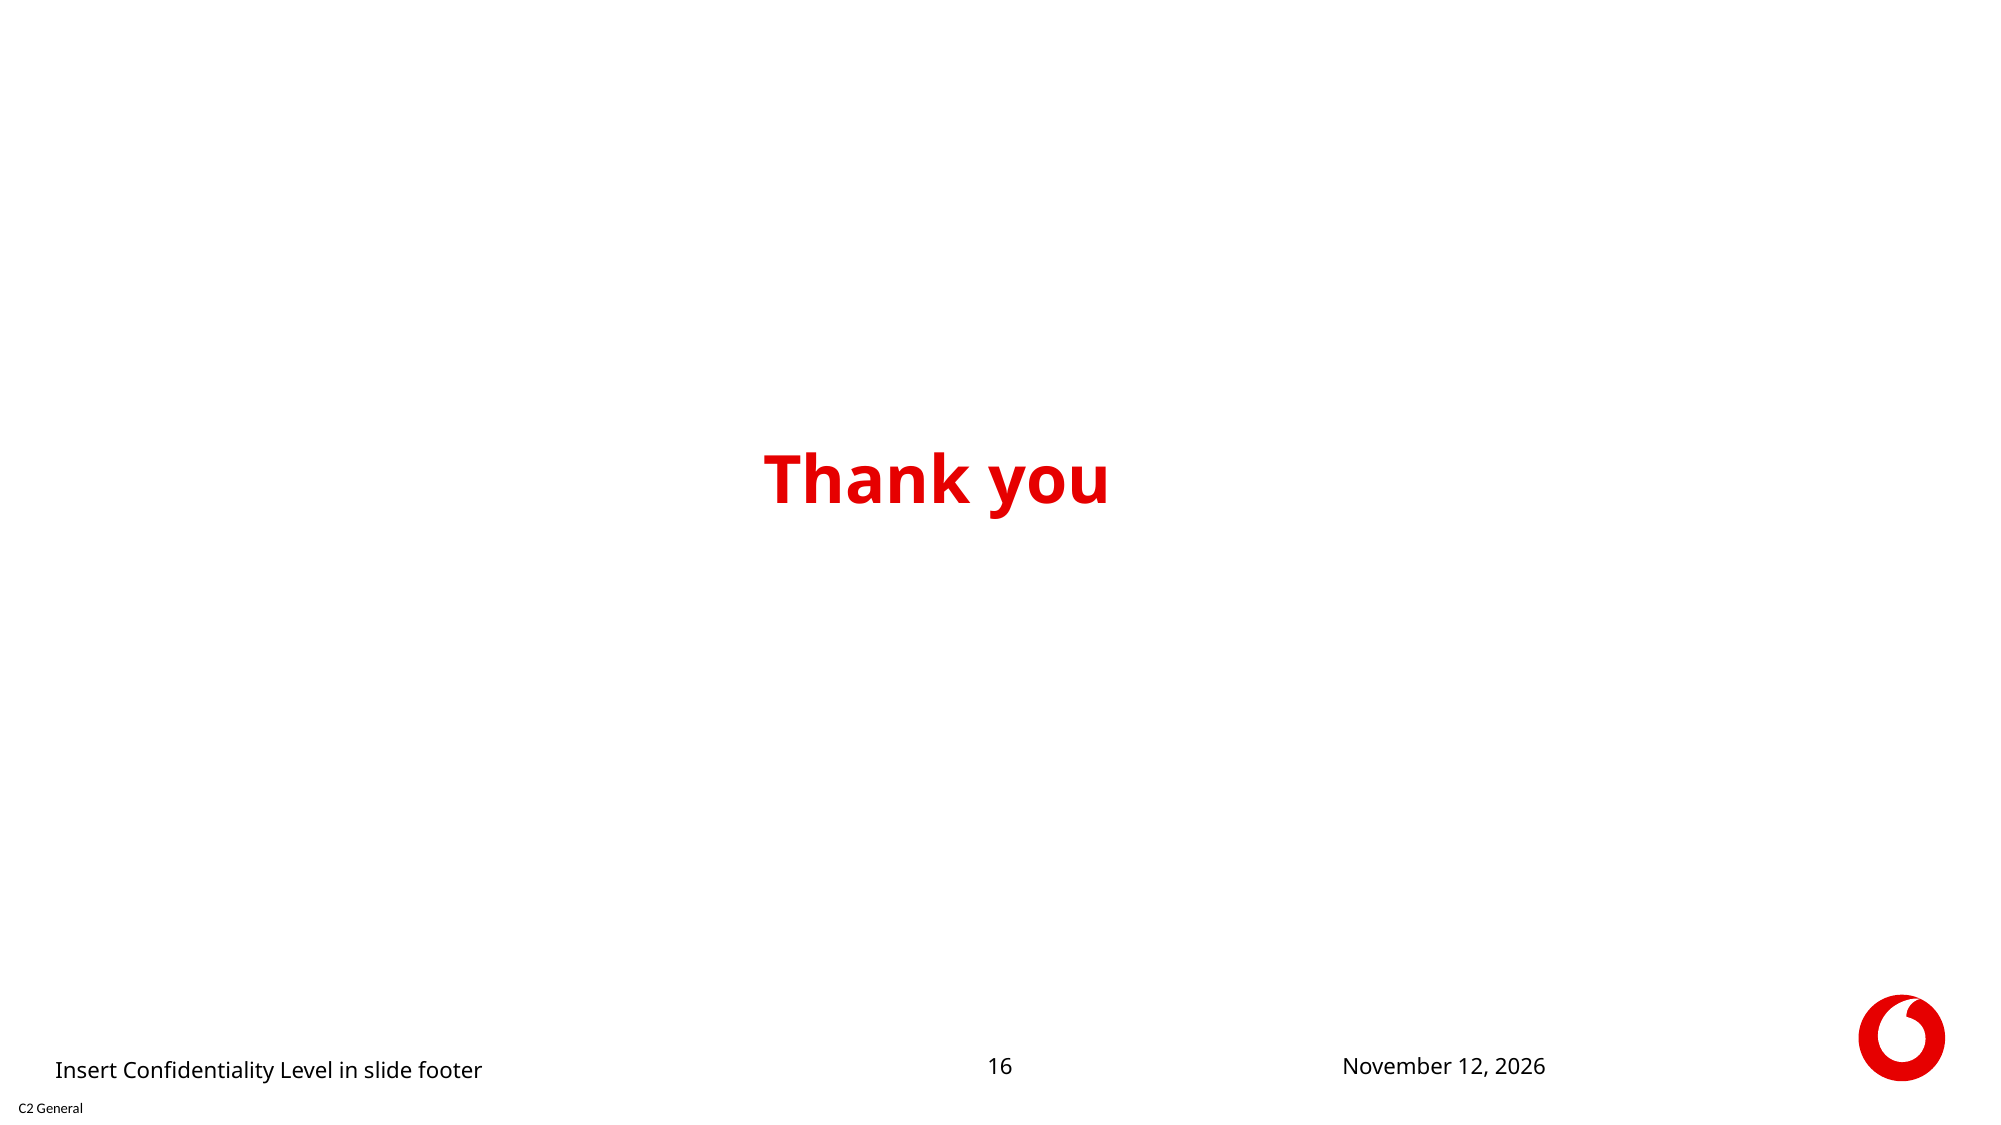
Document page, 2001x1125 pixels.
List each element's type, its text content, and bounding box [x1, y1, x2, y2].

title Thank you [633, 452, 1241, 522]
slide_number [1342, 1030, 1809, 1083]
footer Insert Confidentiality Level in slide footer [55, 1030, 513, 1083]
slide_number 16 [954, 1030, 1046, 1084]
